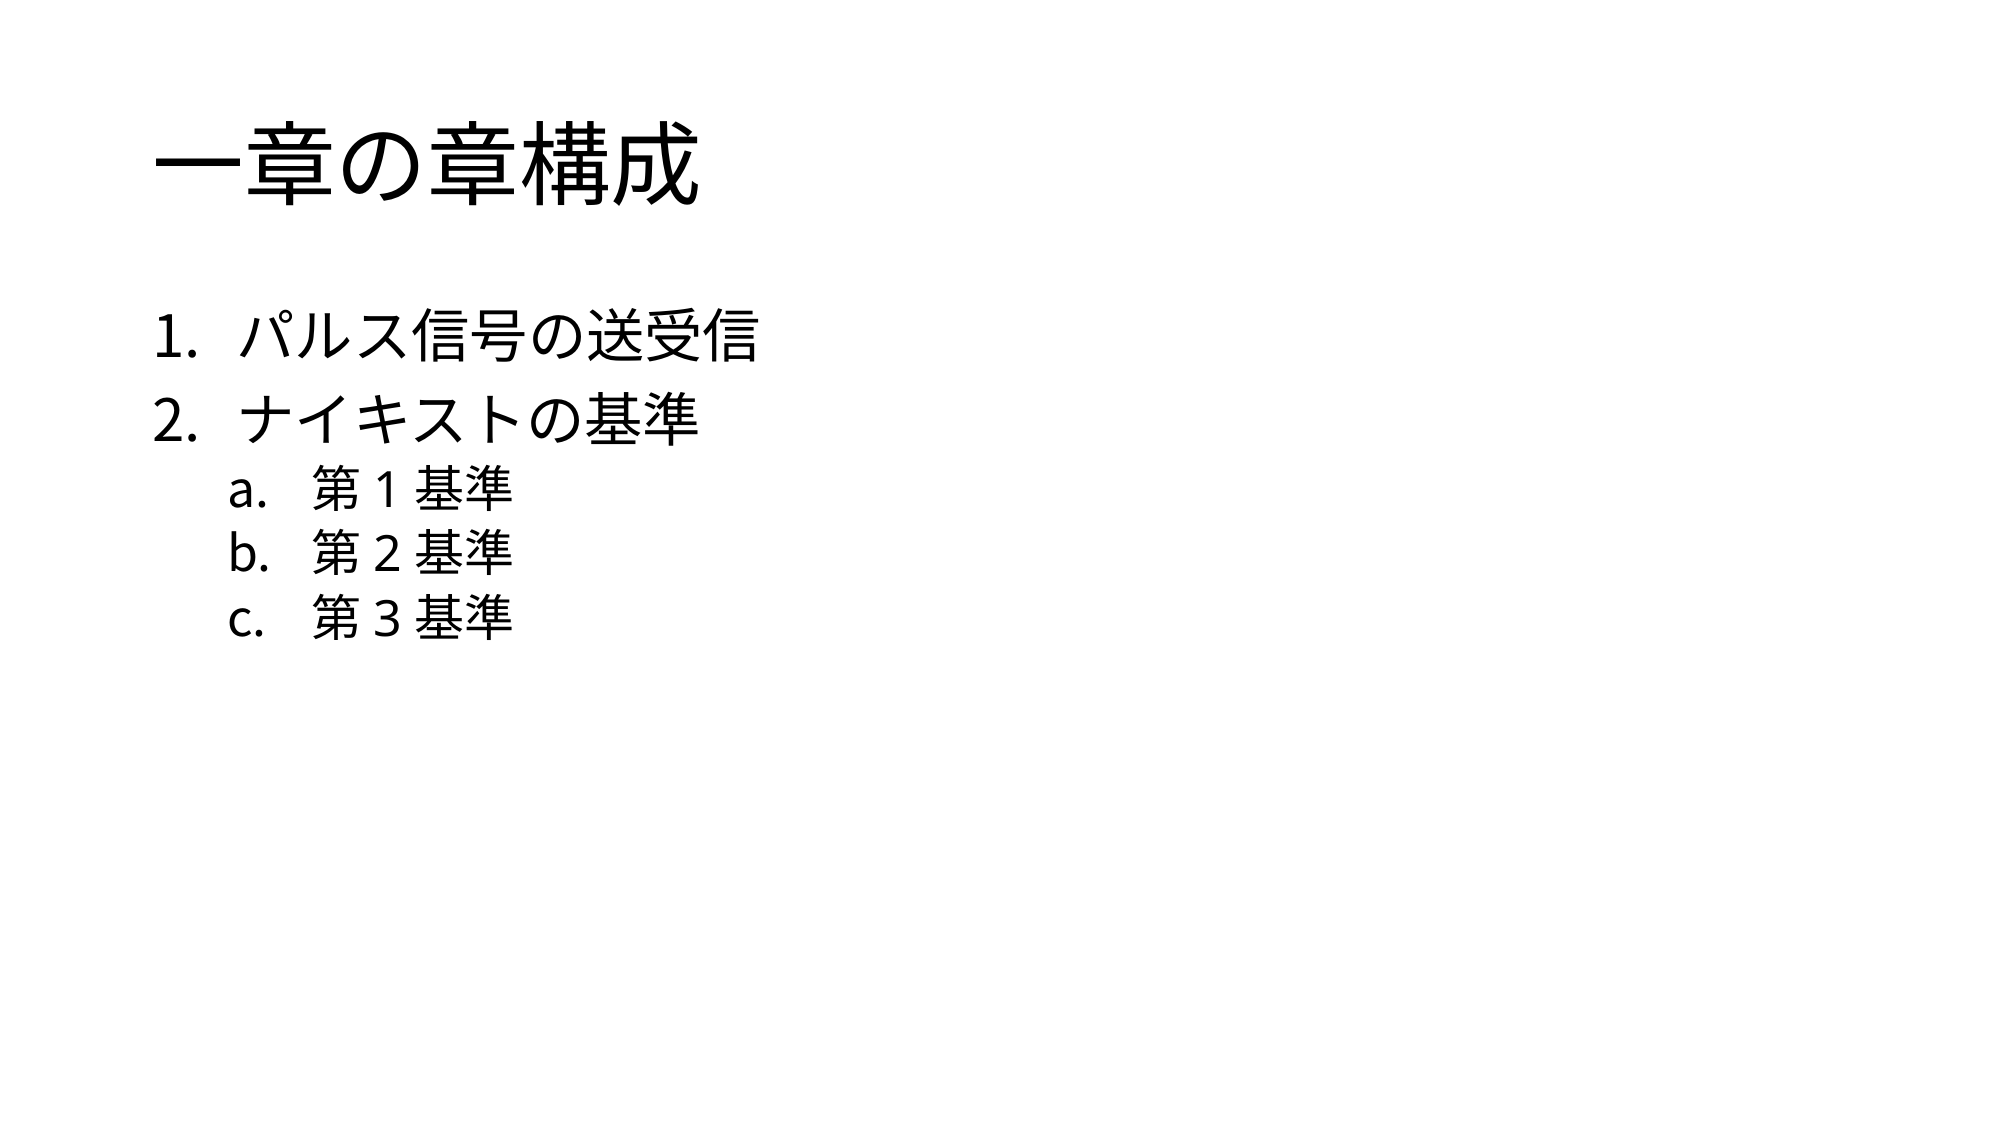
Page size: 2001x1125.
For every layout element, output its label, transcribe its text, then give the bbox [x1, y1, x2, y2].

title 一章の章構成 [137, 59, 1863, 278]
list パルス信号の送受信 ナイキストの基準 第1基準 第2基準 第3基準 [137, 299, 1863, 1014]
